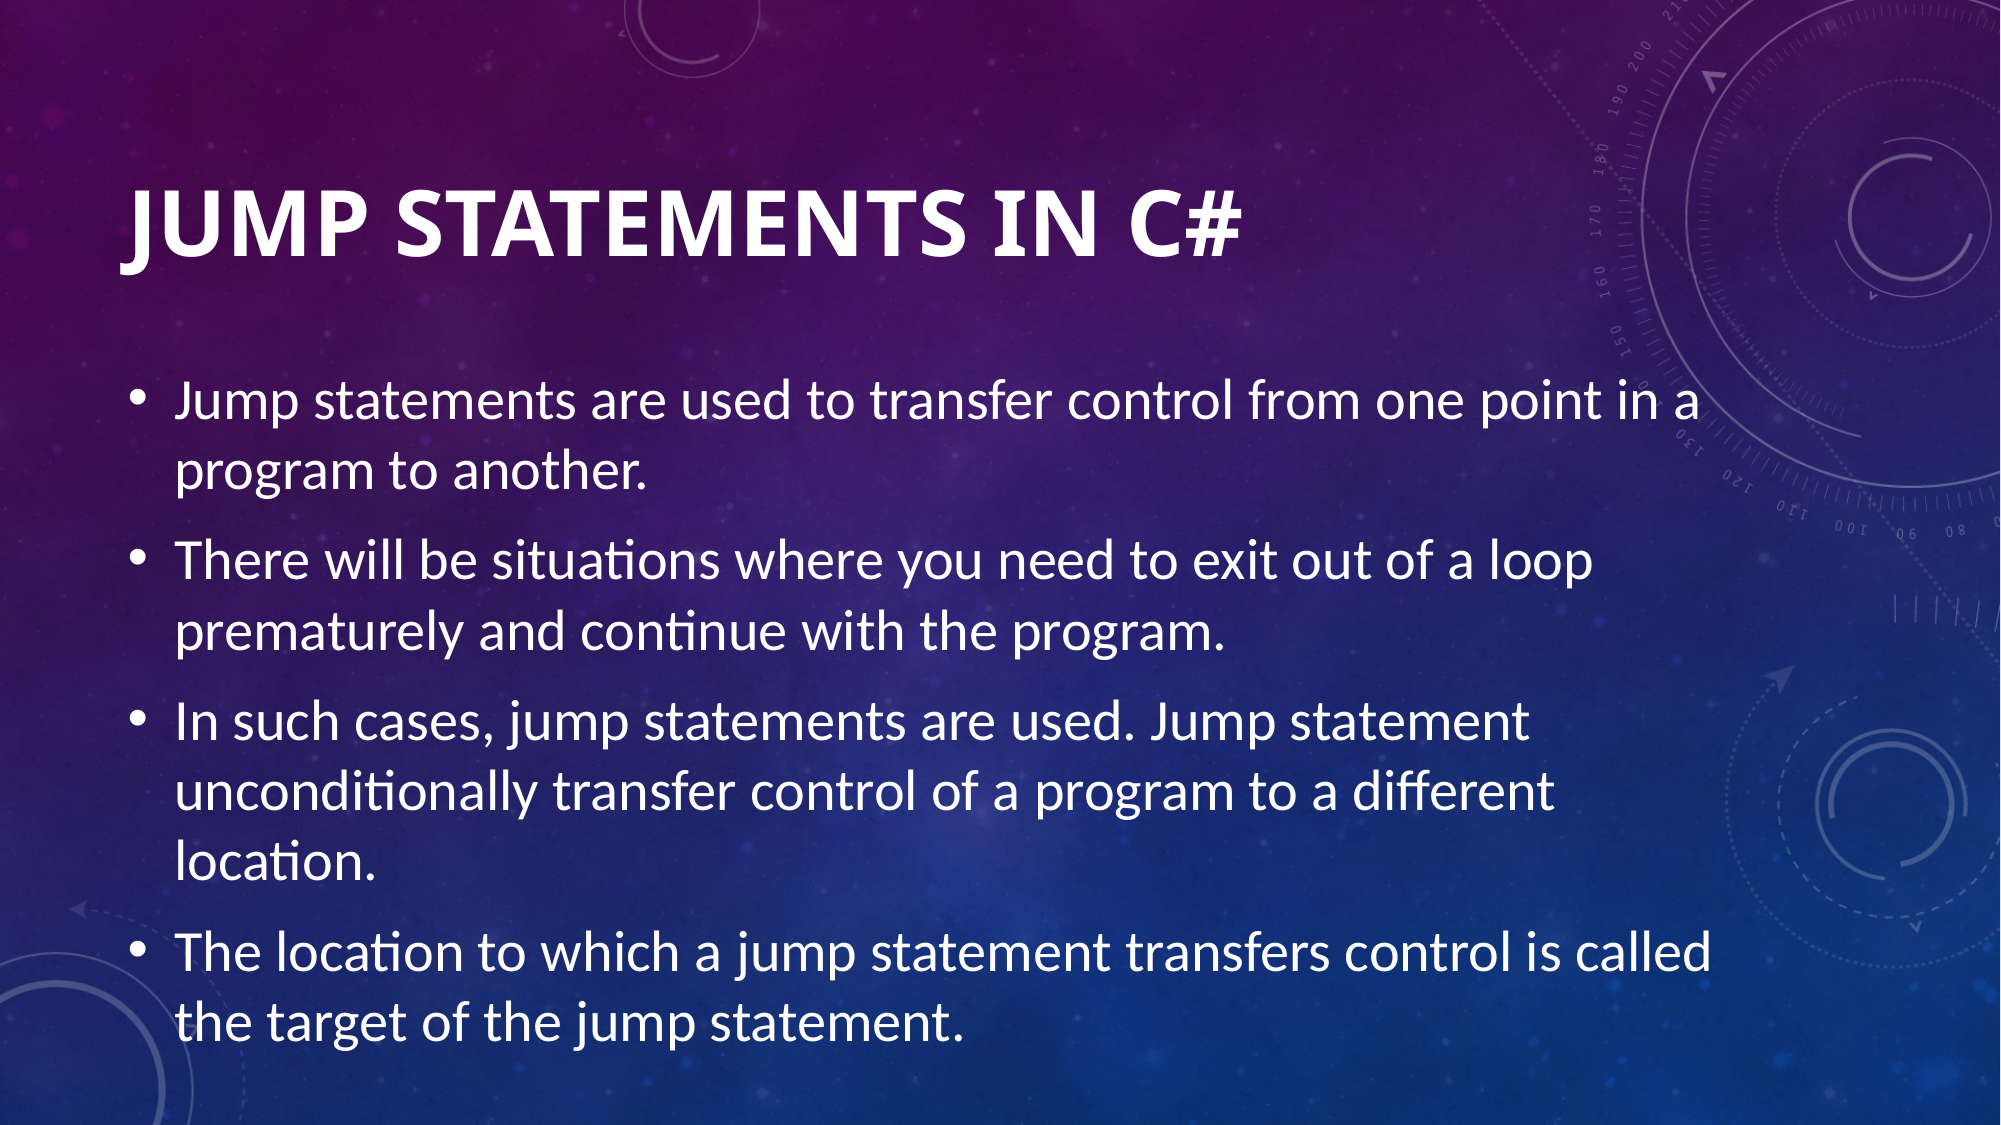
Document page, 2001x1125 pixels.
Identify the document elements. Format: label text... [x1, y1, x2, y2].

title Jump Statements in C# [112, 99, 1775, 339]
list Jump statements are used to transfer control from one point in a program to another. There will be situations where you need to exit out of a loop prematurely and continue with the program. In such cases, jump statements are used. Jump statement unconditionally transfer control of a program to a different location. The location to which a jump statement transfers control is called the target of the jump statement. [112, 351, 1775, 1063]
picture [0, 0, 2001, 1125]
